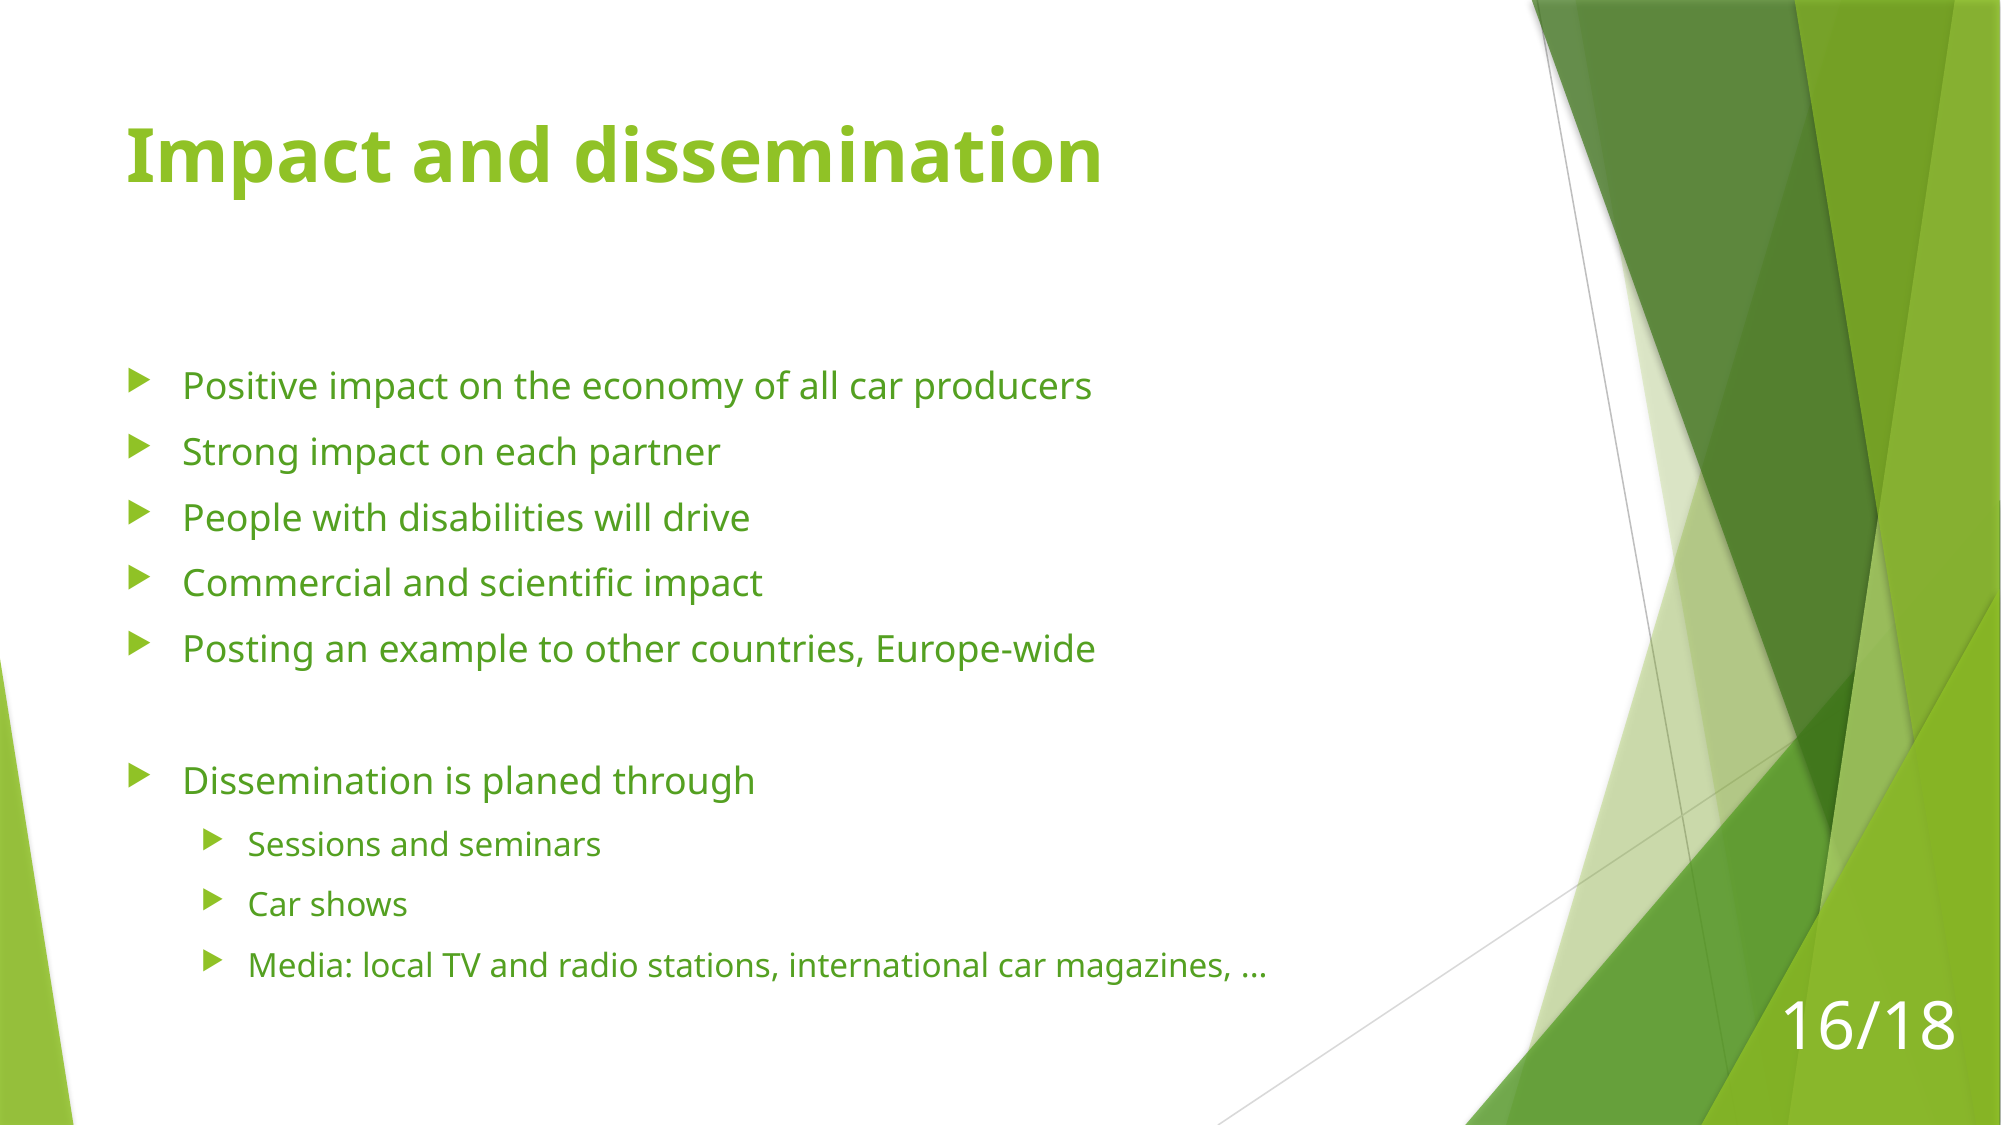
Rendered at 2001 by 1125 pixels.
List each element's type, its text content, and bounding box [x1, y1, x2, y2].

title Impact and dissemination [111, 99, 1522, 317]
slide_number 16/18 [1710, 973, 1973, 1083]
list Positive impact on the economy of all car producers Strong impact on each partner People with disabilities will drive Commercial and scientific impact Posting an example to other countries, Europe-wide Dissemination is planed through Sessions and seminars Car shows Media: local TV and radio stations, international car magazines, ... [111, 354, 1522, 1073]
